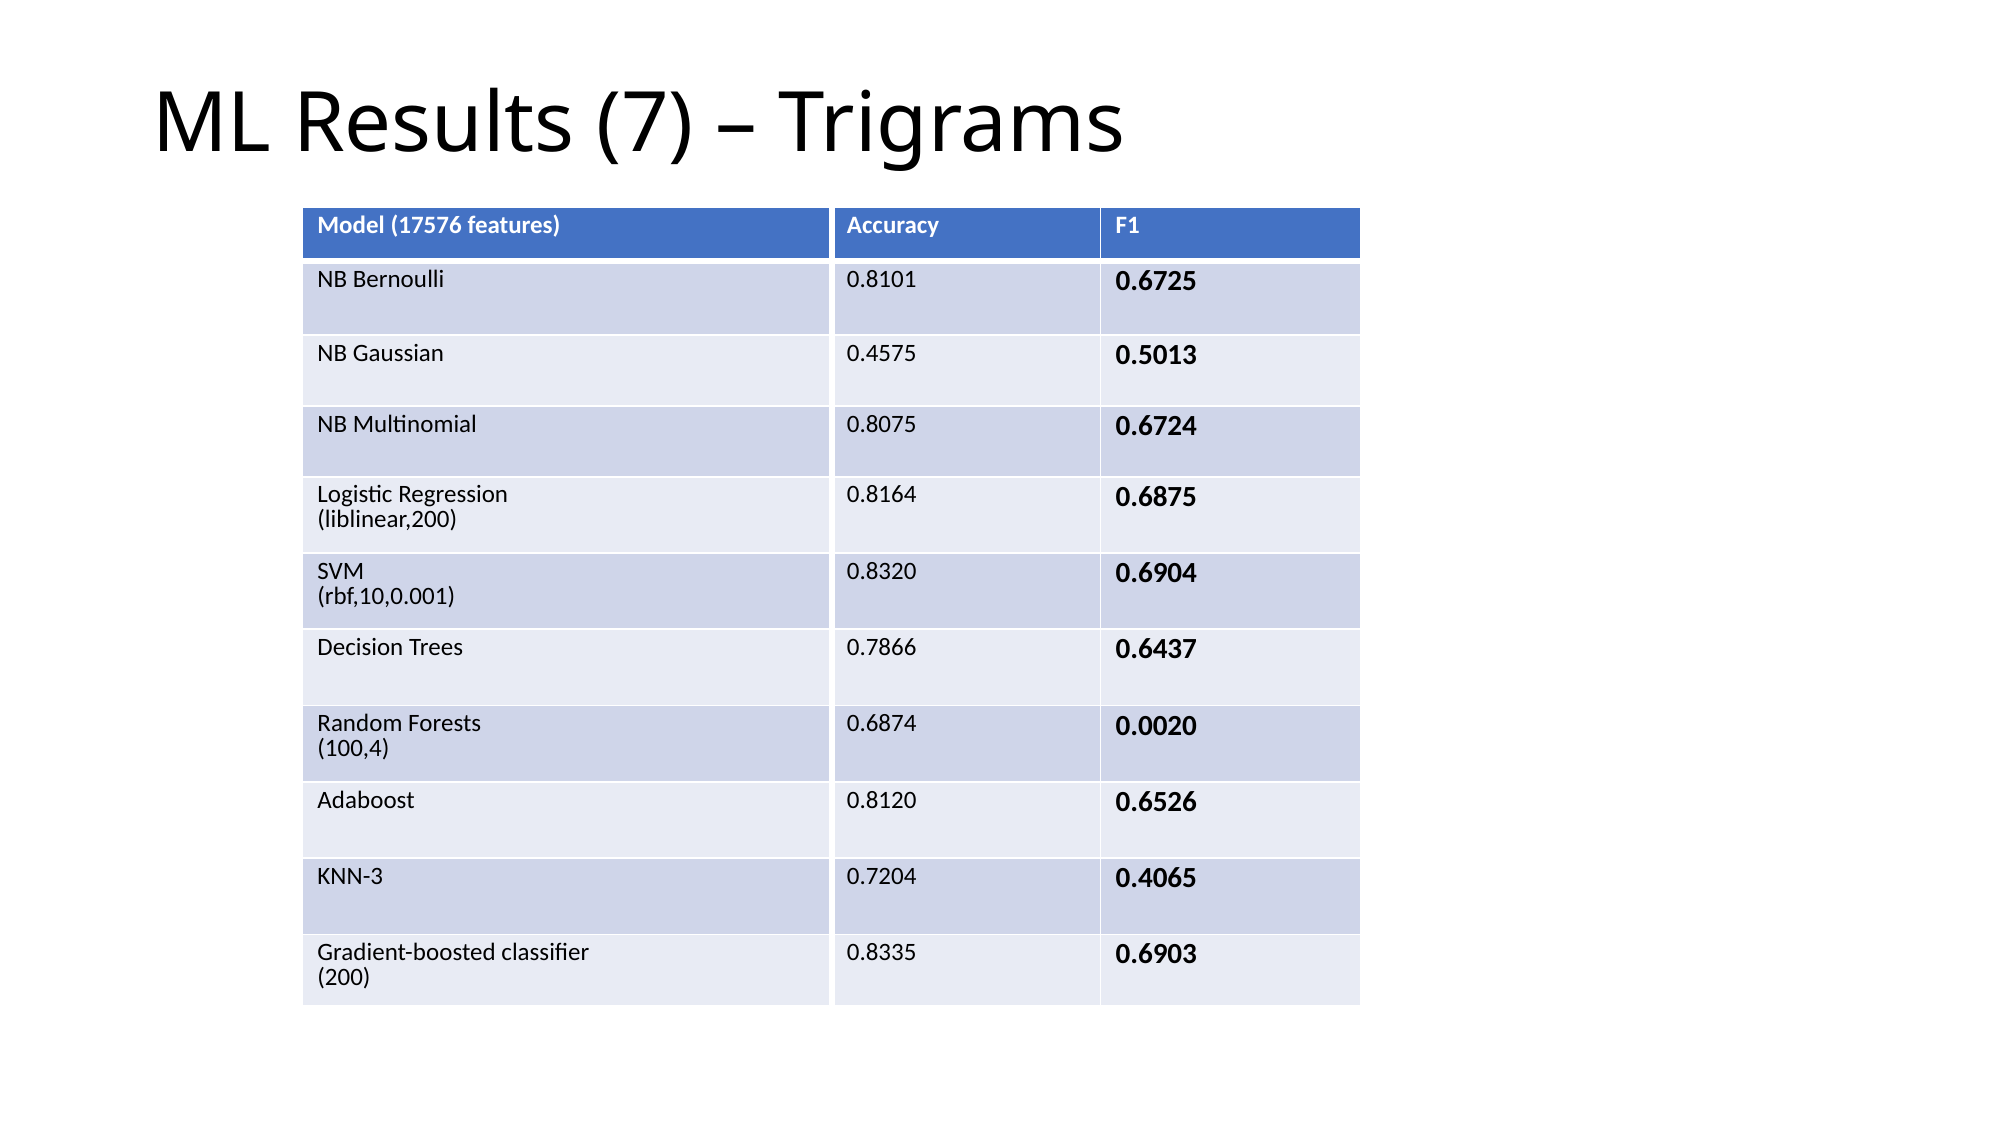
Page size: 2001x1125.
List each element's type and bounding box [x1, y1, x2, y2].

table_cell [1101, 264, 1360, 334]
table_cell [303, 407, 829, 476]
table_cell [303, 859, 829, 934]
table_cell [303, 264, 829, 334]
table_cell [1101, 630, 1360, 705]
table_cell [303, 336, 829, 405]
table_cell [835, 935, 1100, 1005]
title [137, 16, 1863, 234]
table_header [1101, 208, 1360, 258]
table_cell [835, 554, 1100, 628]
table_cell [1101, 859, 1360, 934]
table_cell [1101, 336, 1360, 405]
table_cell [1101, 554, 1360, 628]
table_cell [303, 935, 829, 1005]
table_cell [1101, 407, 1360, 476]
table_cell [835, 706, 1100, 781]
table_header [835, 208, 1100, 258]
table_cell [1101, 783, 1360, 857]
table_cell [835, 783, 1100, 857]
table_cell [1101, 706, 1360, 781]
table_cell [303, 706, 829, 781]
table_cell [835, 336, 1100, 405]
table_cell [303, 630, 829, 705]
table_cell [1101, 935, 1360, 1005]
table_cell [303, 783, 829, 857]
table_cell [835, 478, 1100, 552]
table_cell [835, 407, 1100, 476]
table_cell [303, 478, 829, 552]
table_cell [835, 859, 1100, 934]
table_cell [1101, 478, 1360, 552]
table_cell [835, 630, 1100, 705]
table_header [303, 208, 829, 258]
table_cell [835, 264, 1100, 334]
table_cell [303, 554, 829, 628]
